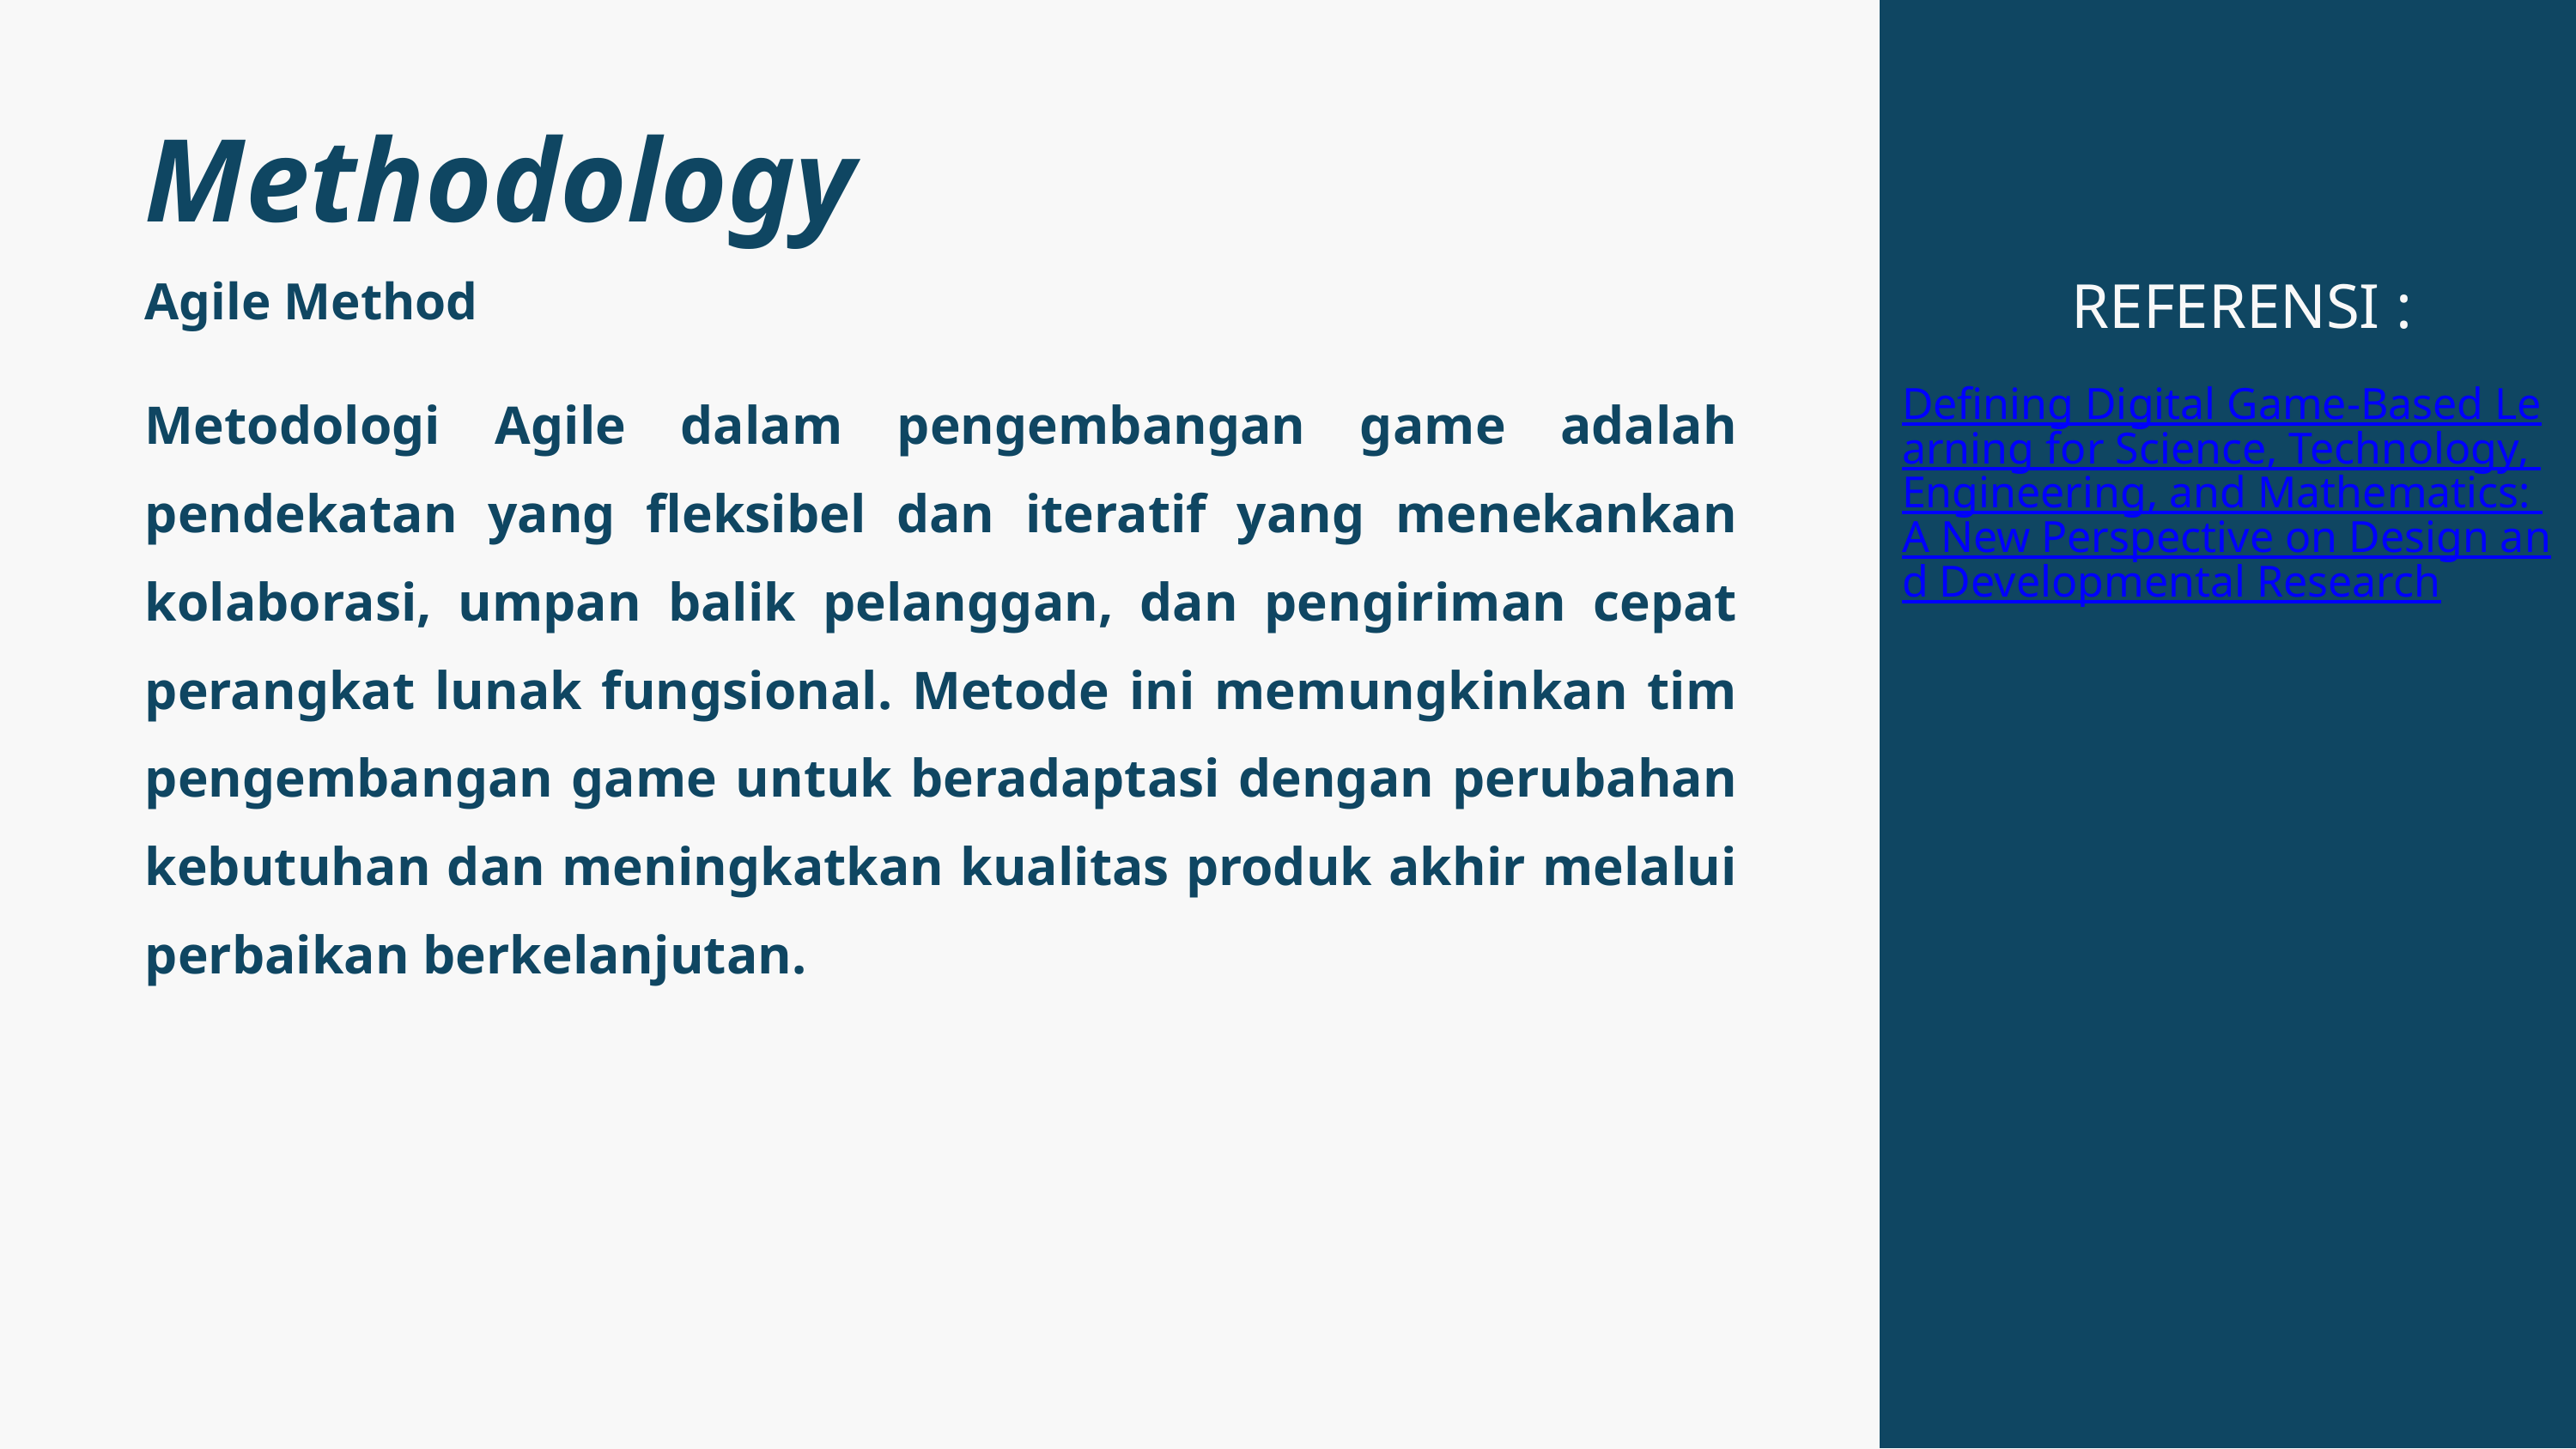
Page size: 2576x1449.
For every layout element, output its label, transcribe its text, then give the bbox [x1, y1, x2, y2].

text_box Agile Method [144, 259, 1628, 330]
text_box Methodology [144, 84, 949, 246]
text_box Metodologi Agile dalam pengembangan game adalah pendekatan yang fleksibel dan iteratif yang menekankan kolaborasi, umpan balik pelanggan, dan pengiriman cepat perangkat lunak fungsional. Metode ini memungkinkan tim pengembangan game untuk beradaptasi dengan perubahan kebutuhan dan meningkatkan kualitas produk akhir melalui perbaikan berkelanjutan. [144, 367, 1740, 1073]
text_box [1880, 0, 2576, 1449]
